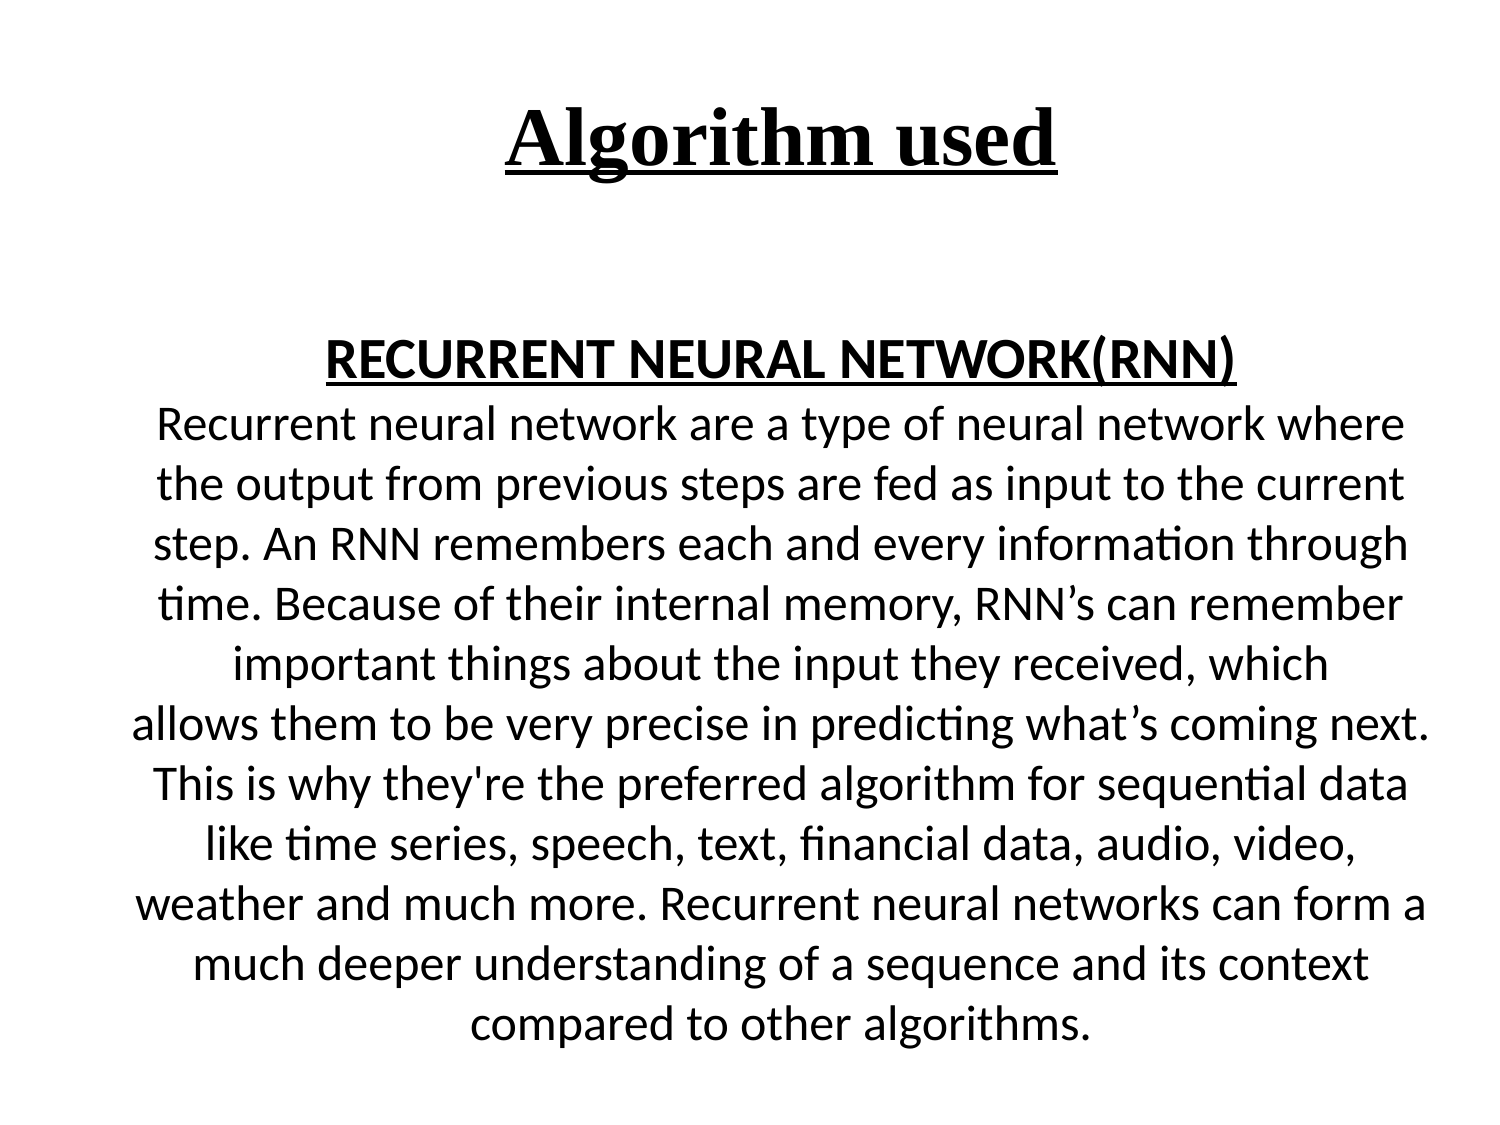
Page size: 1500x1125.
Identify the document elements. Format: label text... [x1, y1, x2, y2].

text_box RECURRENT NEURAL NETWORK(RNN) Recurrent neural network are a type of neural network where the output from previous steps are fed as input to the current step. An RNN remembers each and every information through time. Because of their internal memory, RNN’s can remember important things about the input they received, which allows them to be very precise in predicting what’s coming next. This is why they're the preferred algorithm for sequential data like time series, speech, text, financial data, audio, video, weather and much more. Recurrent neural networks can form a much deeper understanding of a sequence and its context compared to other algorithms. [112, 312, 1450, 1058]
text_box Algorithm used [489, 75, 1073, 190]
